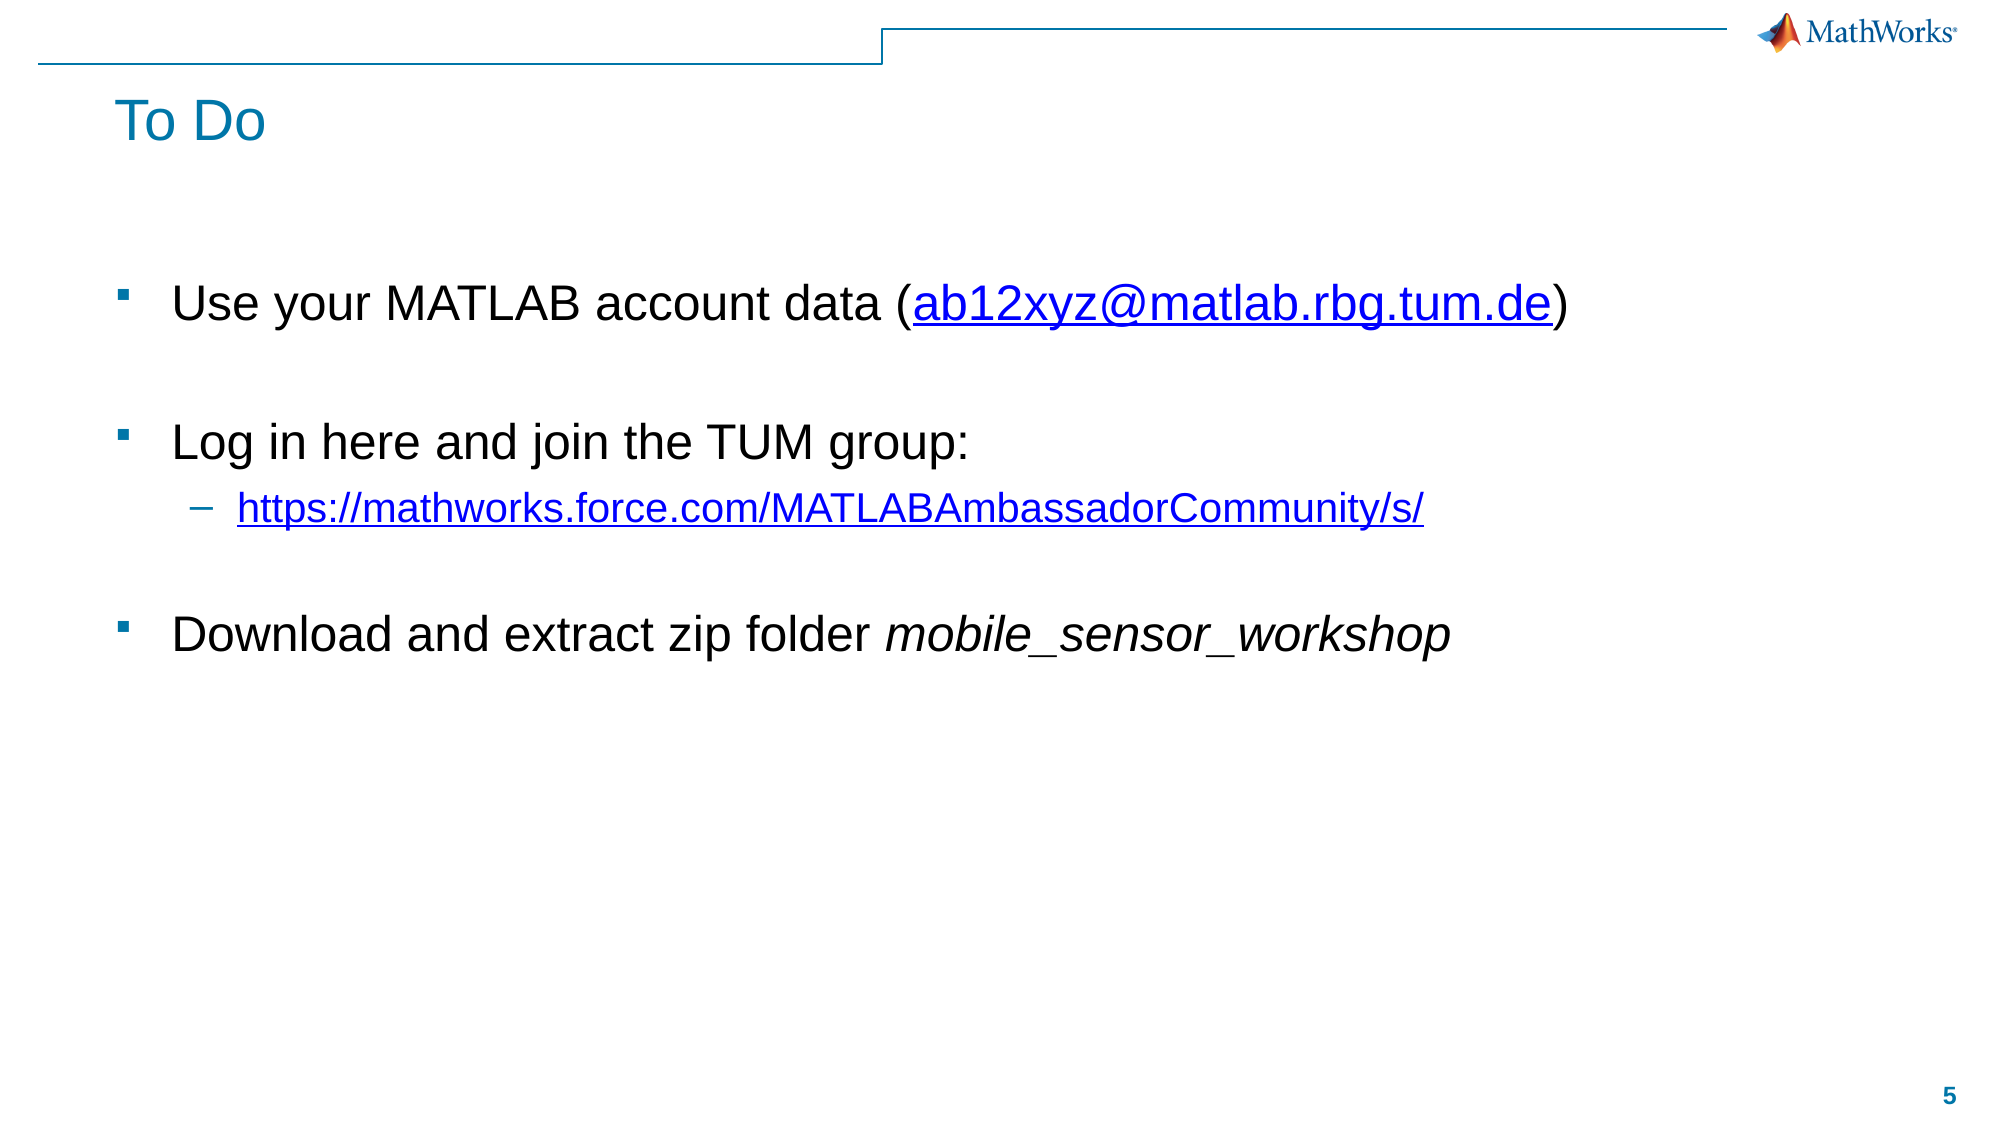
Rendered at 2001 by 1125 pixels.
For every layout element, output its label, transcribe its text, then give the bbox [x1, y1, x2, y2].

title To Do [99, 75, 1867, 238]
list Use your MATLAB account data (ab12xyz@matlab.rbg.tum.de) Log in here and join the TUM group: https://mathworks.force.com/MATLABAmbassadorCommunity/s/ Download and extract zip folder mobile_sensor_workshop [99, 262, 1867, 1025]
picture [1751, 3, 1970, 63]
